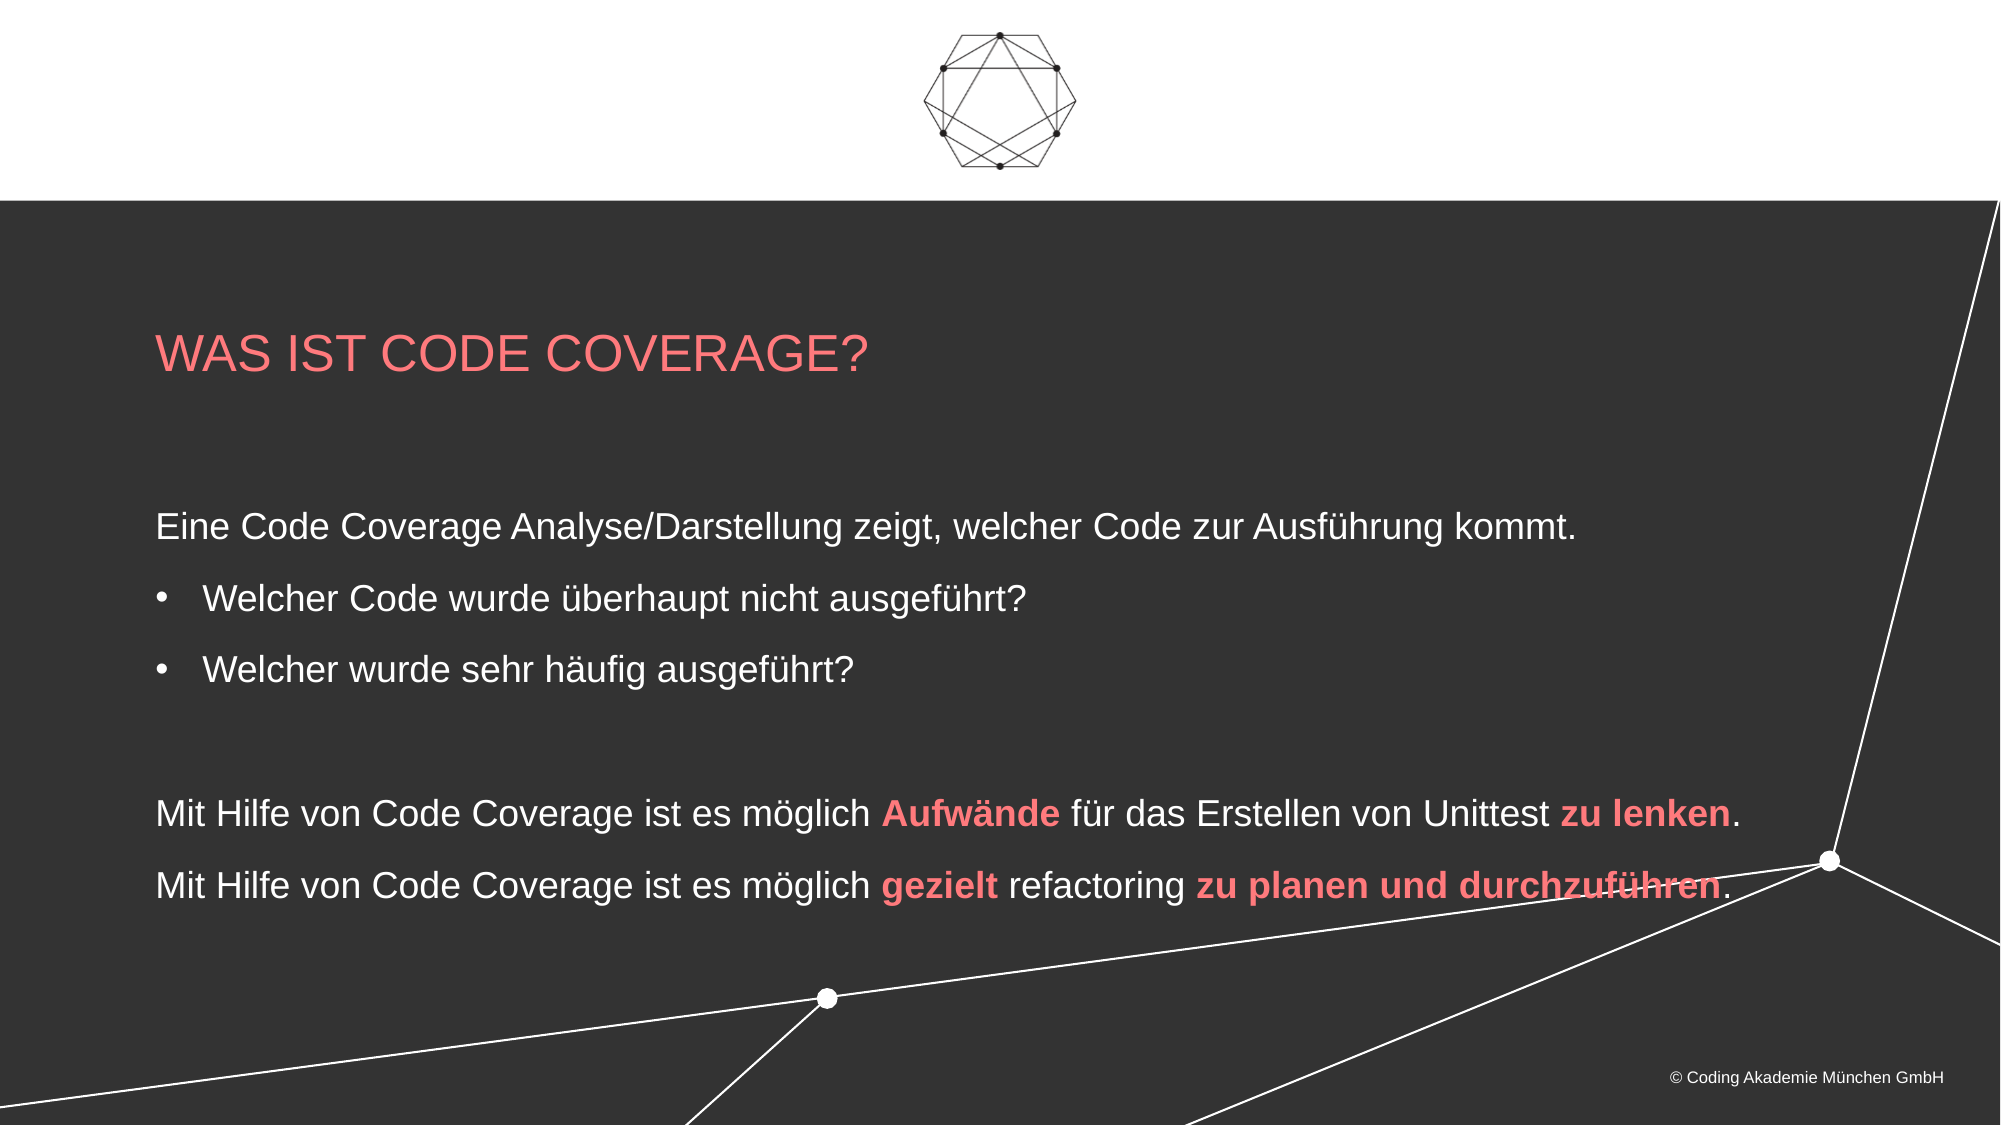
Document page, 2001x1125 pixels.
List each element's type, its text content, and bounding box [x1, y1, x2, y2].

title Was ist Code Coverage? [155, 319, 1839, 383]
picture [923, 32, 1077, 170]
footer © Coding Akademie München GmbH [1354, 1069, 1945, 1088]
list Eine Code Coverage Analyse/Darstellung zeigt, welcher Code zur Ausführung kommt. Welcher Code wurde überhaupt nicht ausgeführt? Welcher wurde sehr häufig ausgeführt? Mit Hilfe von Code Coverage ist es möglich Aufwände für das Erstellen von Unittest zu lenken. Mit Hilfe von Code Coverage ist es möglich gezielt refactoring zu planen und durchzuführen. [155, 497, 1839, 1006]
